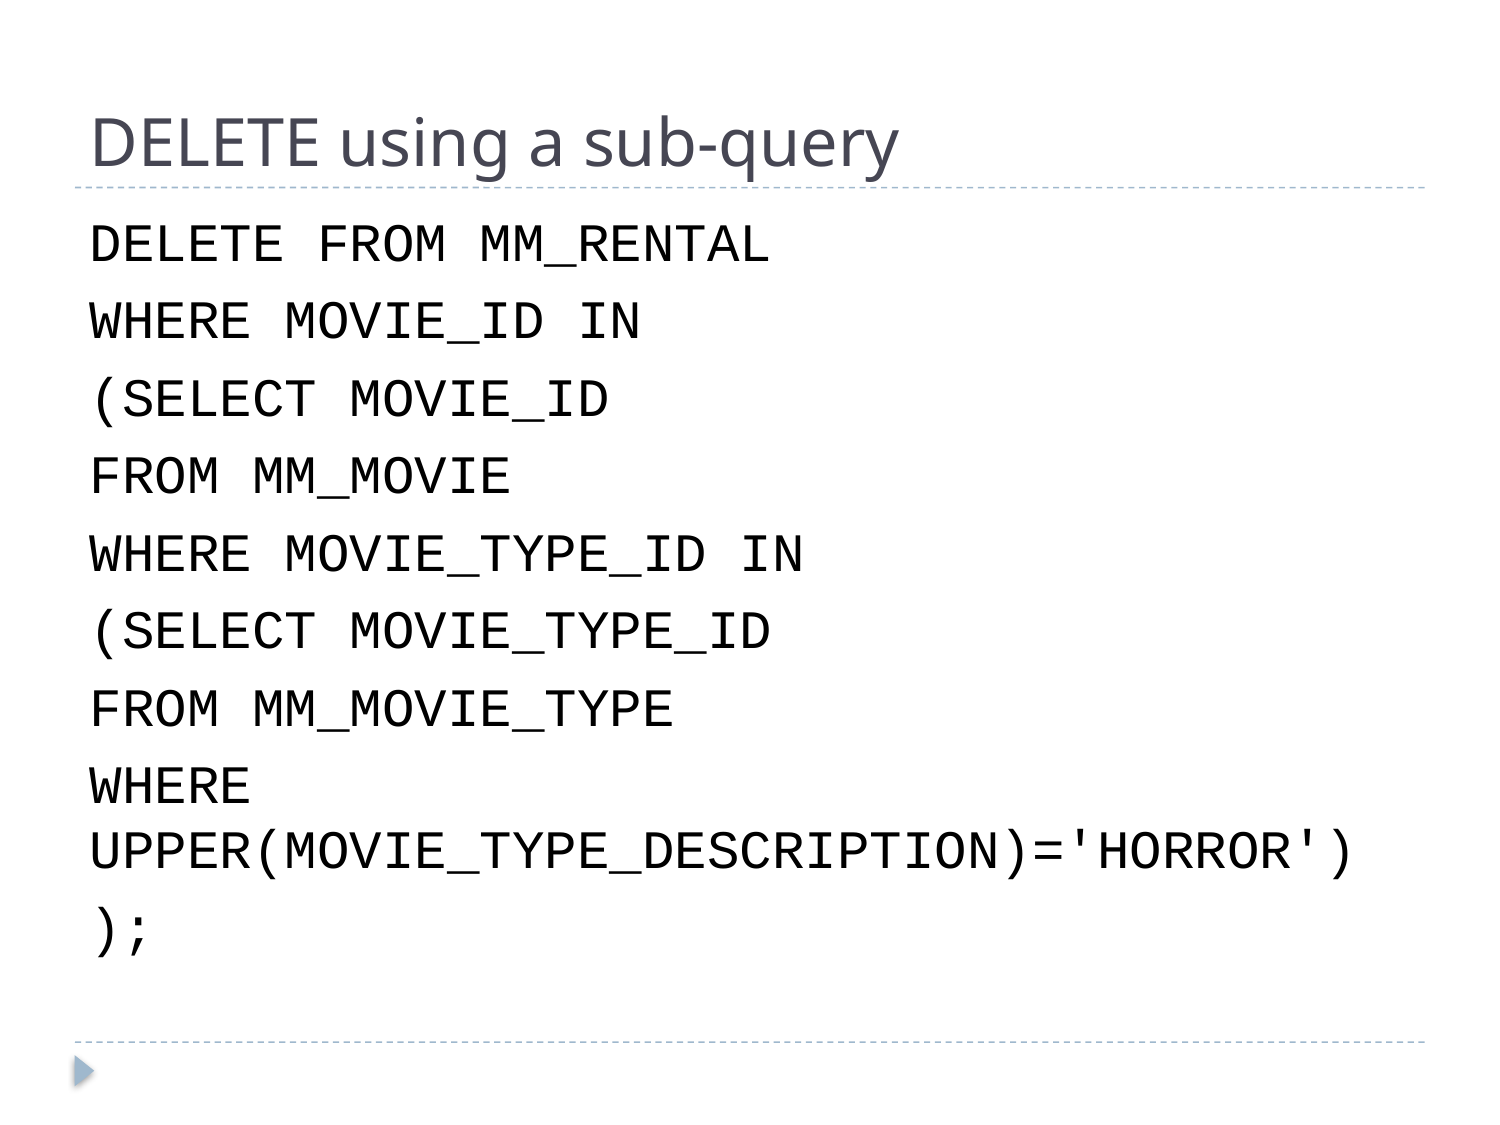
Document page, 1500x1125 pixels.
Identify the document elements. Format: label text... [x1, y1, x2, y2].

title DELETE using a sub-query [75, 24, 1425, 188]
list DELETE FROM MM_RENTAL WHERE MOVIE_ID IN (SELECT MOVIE_ID FROM MM_MOVIE WHERE MOVIE_TYPE_ID IN (SELECT MOVIE_TYPE_ID FROM MM_MOVIE_TYPE WHERE UPPER(MOVIE_TYPE_DESCRIPTION)='HORROR') ); [75, 200, 1425, 1010]
